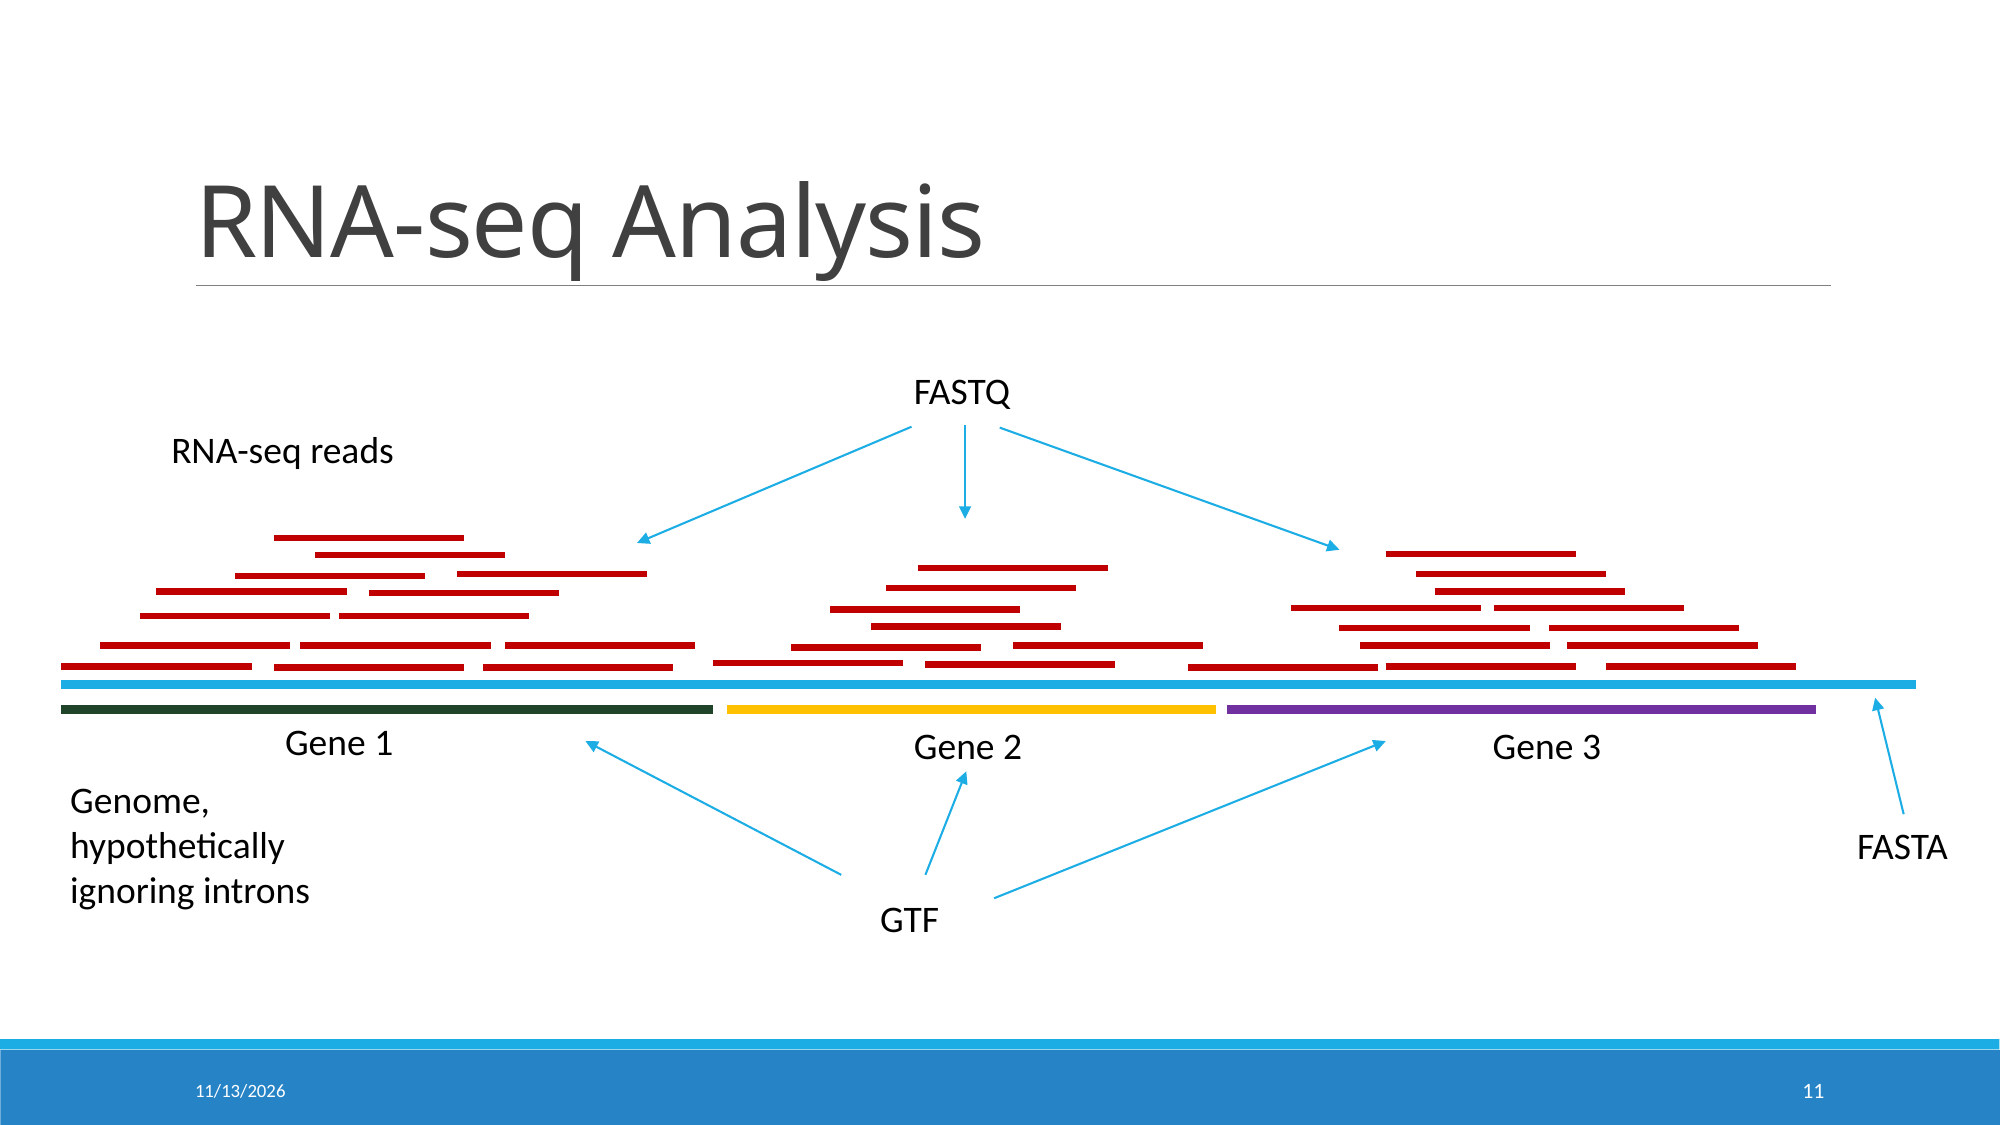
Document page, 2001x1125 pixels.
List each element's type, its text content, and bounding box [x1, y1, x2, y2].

title RNA-seq Analysis [180, 47, 1830, 285]
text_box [993, 740, 1387, 899]
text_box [1874, 697, 1905, 815]
text_box FASTA [1842, 814, 2000, 874]
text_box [924, 770, 967, 876]
text_box RNA-seq reads [156, 418, 437, 479]
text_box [584, 740, 842, 876]
text_box Gene 1 [270, 718, 550, 771]
text_box GTF [865, 887, 1146, 948]
slide_number 22-Oct-2020 [180, 1059, 586, 1120]
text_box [636, 426, 913, 544]
text_box Gene 3 [1477, 718, 1758, 775]
text_box Gene 2 [899, 718, 1179, 775]
text_box FASTQ [899, 359, 1179, 420]
text_box Genome, hypothetically ignoring introns [55, 768, 336, 919]
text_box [999, 427, 1340, 551]
slide_number 11 [1624, 1059, 1840, 1120]
